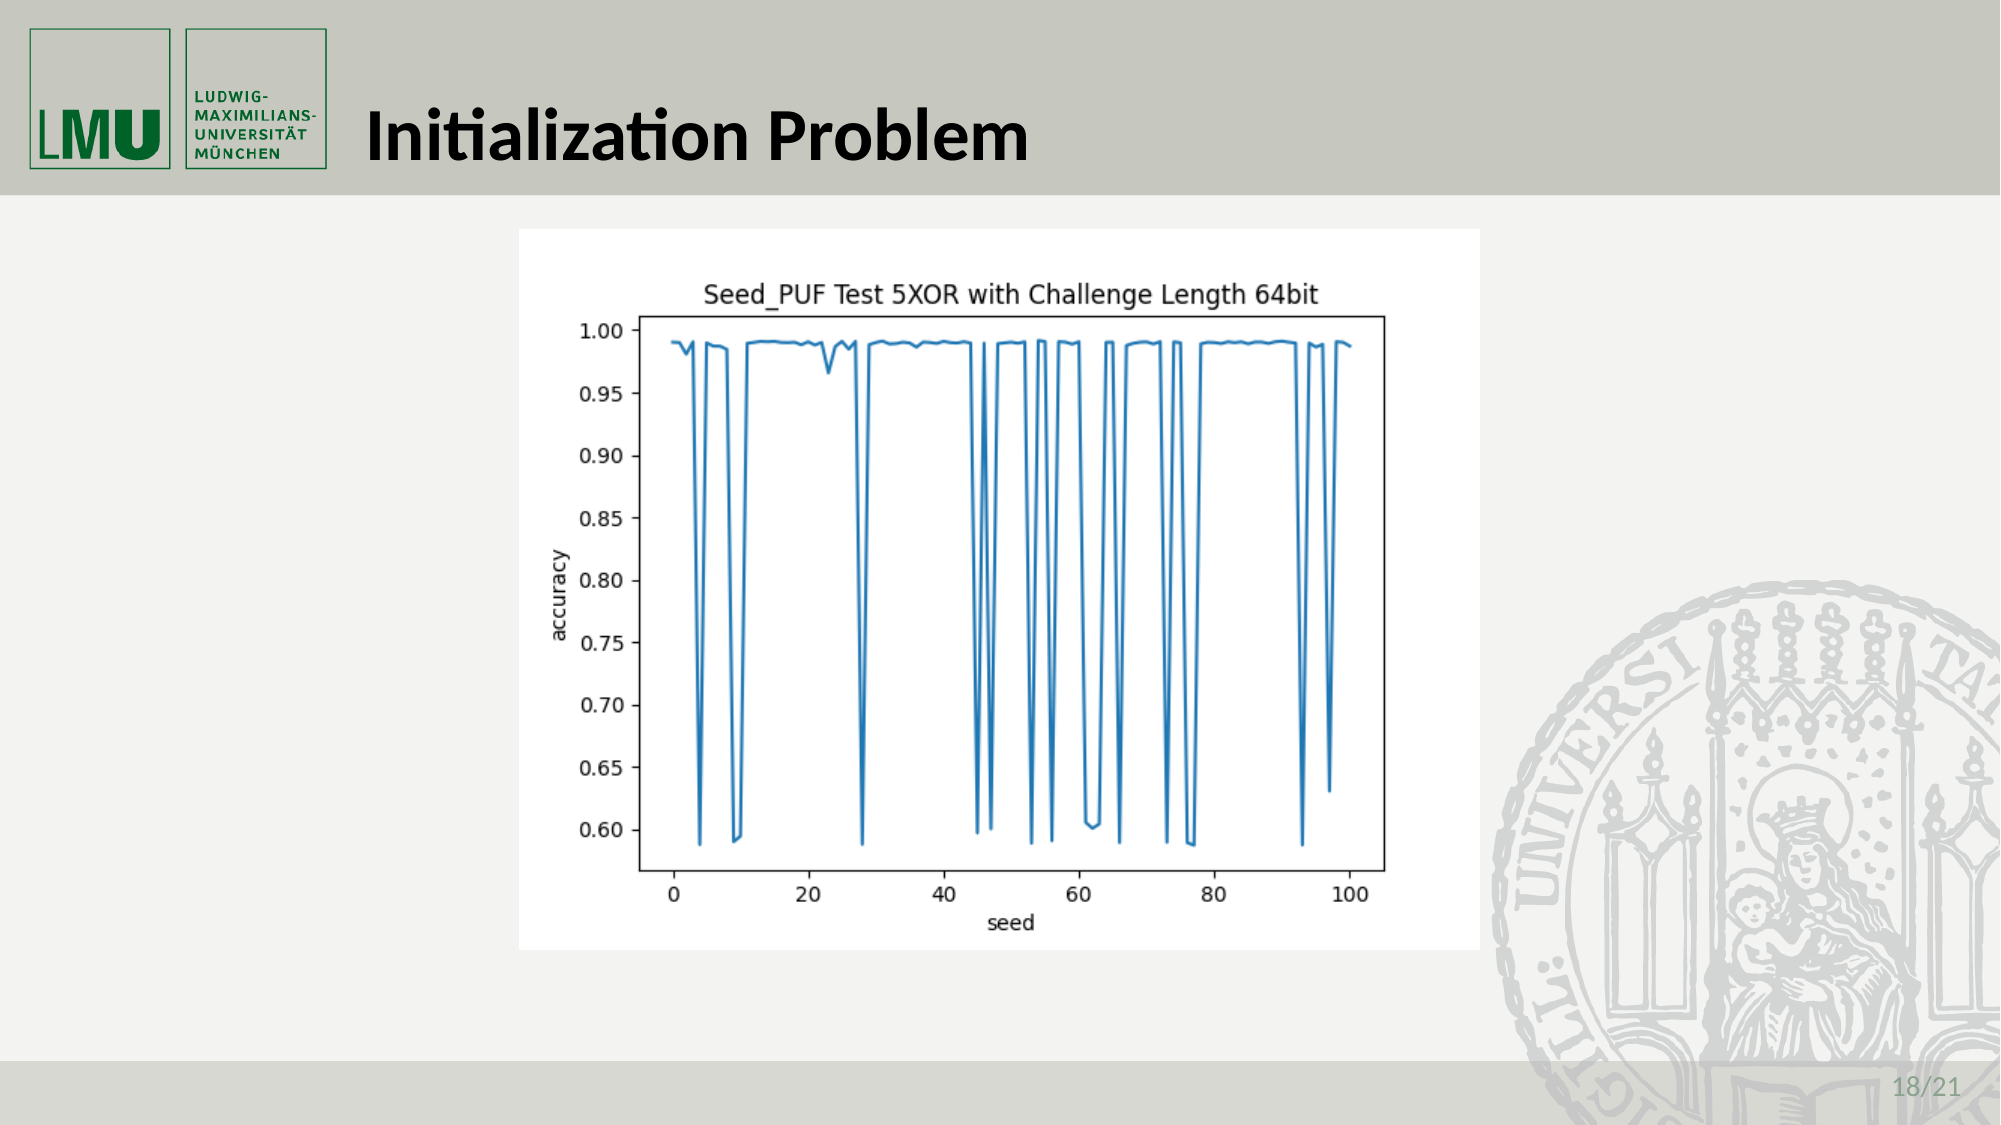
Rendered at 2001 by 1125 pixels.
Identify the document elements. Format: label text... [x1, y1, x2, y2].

text_box Initialization Problem [350, 78, 1922, 228]
slide_number 18/21 [1803, 1059, 1977, 1108]
picture [0, 0, 2000, 1125]
